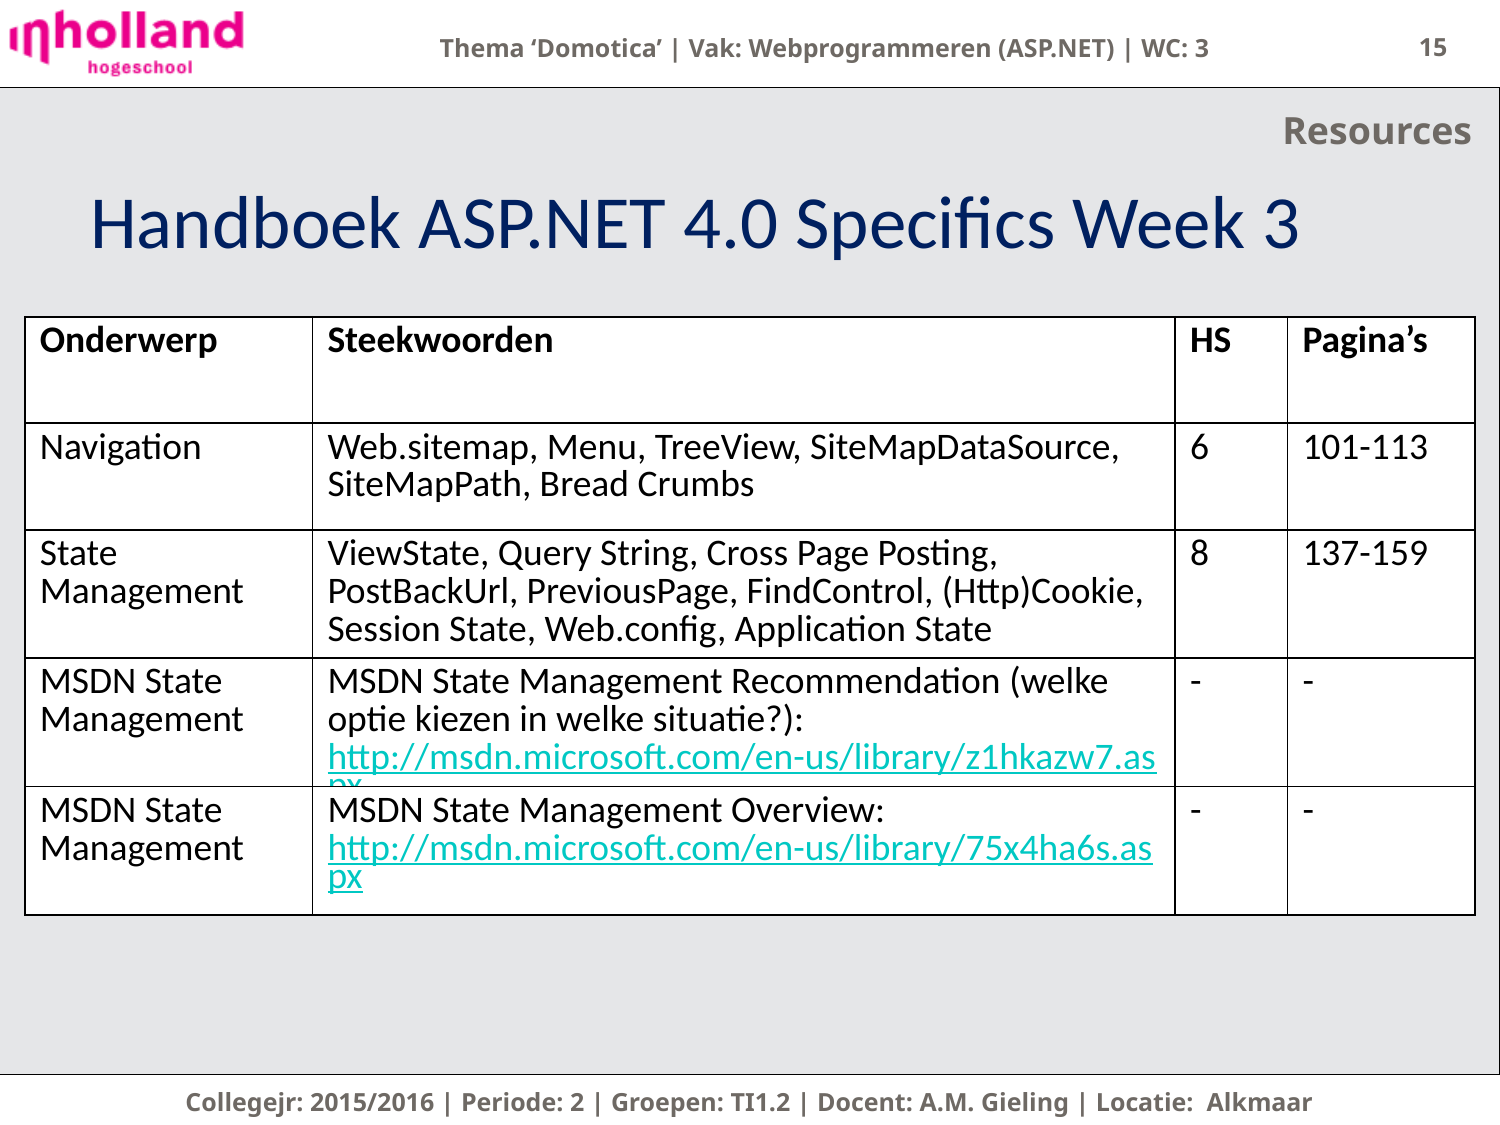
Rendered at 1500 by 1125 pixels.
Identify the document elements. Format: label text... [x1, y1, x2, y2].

title Handboek ASP.NET 4.0 Specifics Week 3 [75, 174, 1425, 263]
table_cell MSDN State Management [26, 659, 312, 786]
table_header HS [1176, 318, 1287, 422]
table_cell MSDN State Management Recommendation (welke optie kiezen in welke situatie?): http://msdn.microsoft.com/en-us/library/z1hkazw7.aspx [313, 659, 1174, 786]
table_cell 6 [1176, 424, 1287, 529]
table_cell - [1176, 659, 1287, 786]
table_cell 137-159 [1288, 531, 1474, 657]
table_cell MSDN State Management [26, 787, 312, 914]
picture [9, 0, 650, 87]
table_cell Navigation [26, 424, 312, 529]
table_cell MSDN State Management Overview: http://msdn.microsoft.com/en-us/library/75x4ha6s.aspx [313, 787, 1174, 914]
table_cell 101-113 [1288, 424, 1474, 529]
table_cell 8 [1176, 531, 1287, 657]
table_cell ViewState, Query String, Cross Page Posting, PostBackUrl, PreviousPage, FindControl, (Http)Cookie, Session State, Web.config, Application State [313, 531, 1174, 657]
table_cell - [1288, 659, 1474, 786]
table_cell - [1288, 787, 1474, 914]
slide_number 15 [1387, 24, 1463, 73]
table_cell Web.sitemap, Menu, TreeView, SiteMapDataSource, SiteMapPath, Bread Crumbs [313, 424, 1174, 529]
table_header Pagina’s [1288, 318, 1474, 422]
list Resources [1025, 99, 1488, 163]
table_cell State Management [26, 531, 312, 657]
table_cell - [1176, 787, 1287, 914]
table_header Onderwerp [26, 318, 312, 422]
table_header Steekwoorden [313, 318, 1174, 422]
